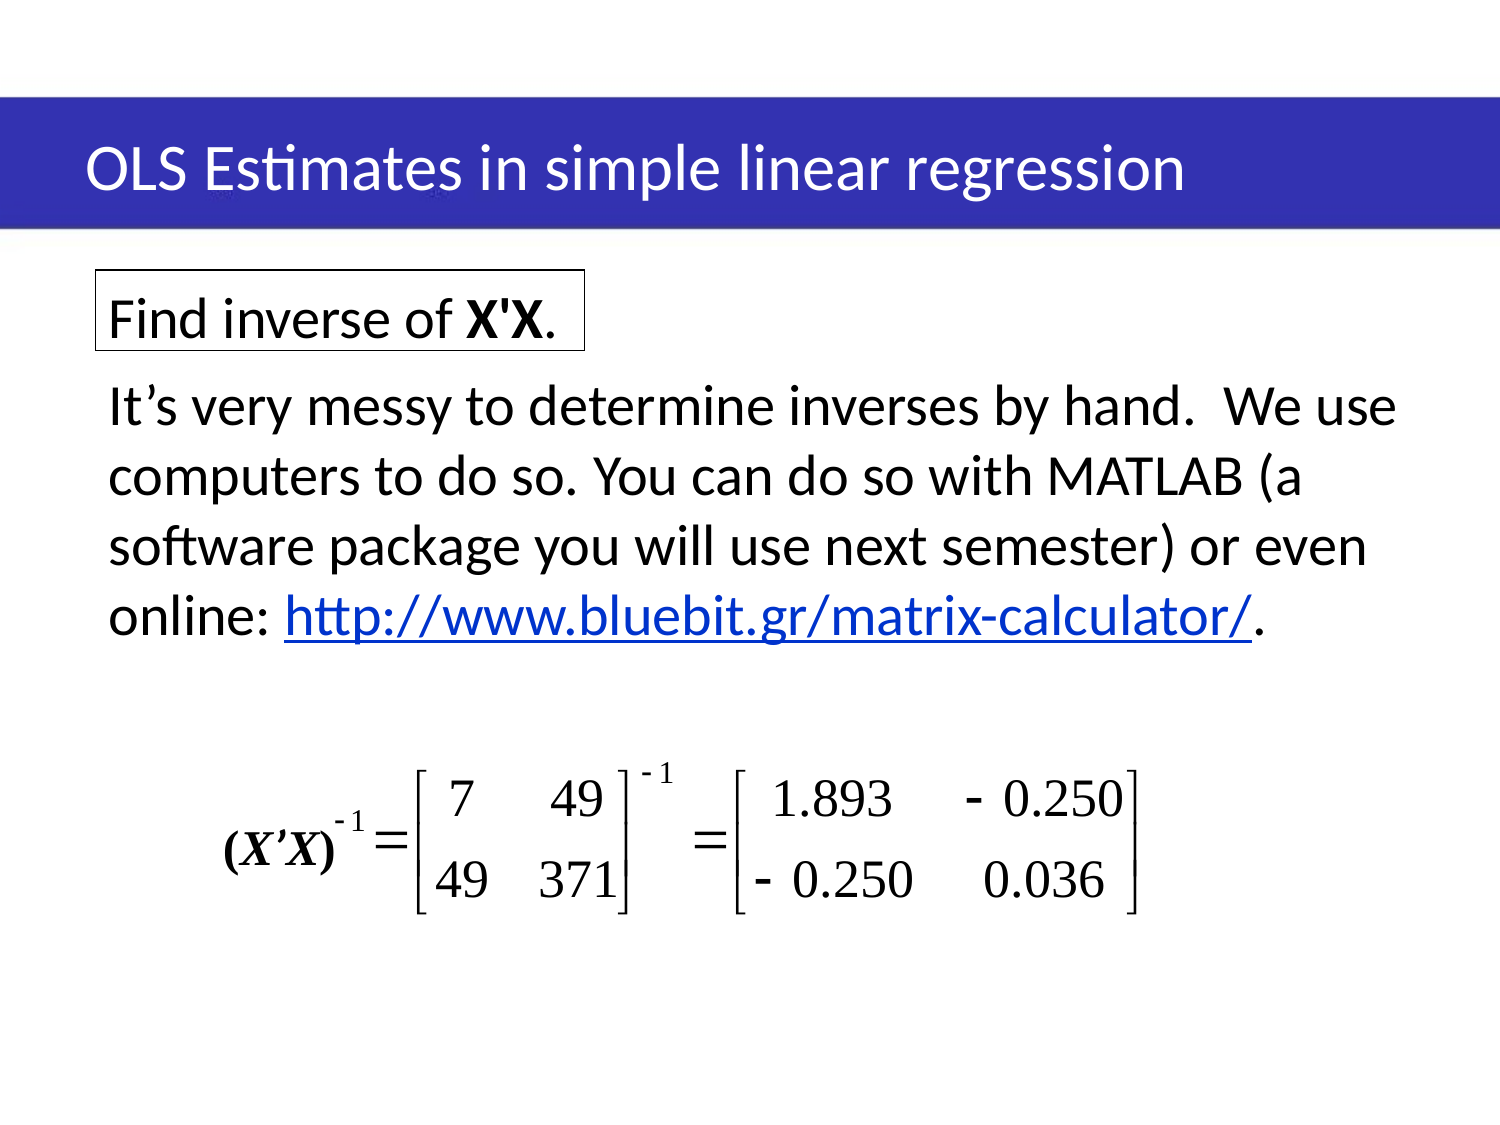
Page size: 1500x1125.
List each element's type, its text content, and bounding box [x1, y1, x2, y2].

text_box (X’X) [208, 808, 320, 883]
picture [0, 0, 1500, 1125]
title OLS Estimates in simple linear regression [70, 99, 1388, 228]
text_box [95, 269, 585, 351]
text_box It’s very messy to determine inverses by hand. We use computers to do so. You can do so with MATLAB (a software package you will use next semester) or even online: http://www.bluebit.gr/matrix-calculator/. [93, 360, 1441, 655]
text_box Find inverse of X'X. [93, 272, 585, 358]
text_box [325, 747, 1156, 924]
